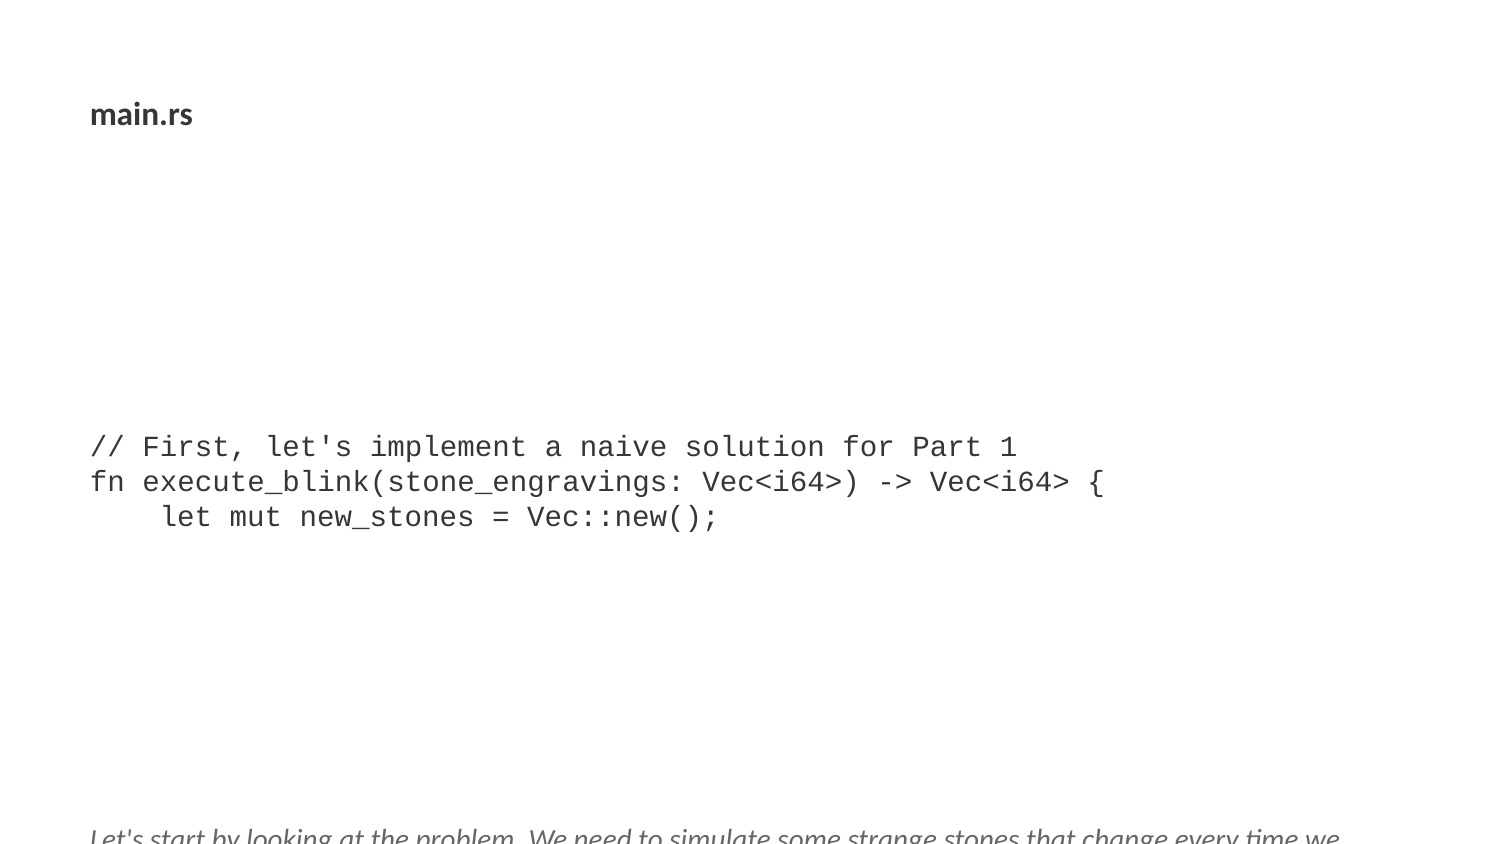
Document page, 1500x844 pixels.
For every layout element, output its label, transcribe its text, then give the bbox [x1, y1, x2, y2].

text_box // First, let's implement a naive solution for Part 1 fn execute_blink(stone_engravings: Vec<i64>) -> Vec<i64> { let mut new_stones = Vec::new(); [74, 179, 1425, 780]
text_box main.rs [74, 74, 1425, 150]
text_box Let's start by looking at the problem. We need to simulate some strange stones that change every time we blink... [74, 794, 1425, 844]
